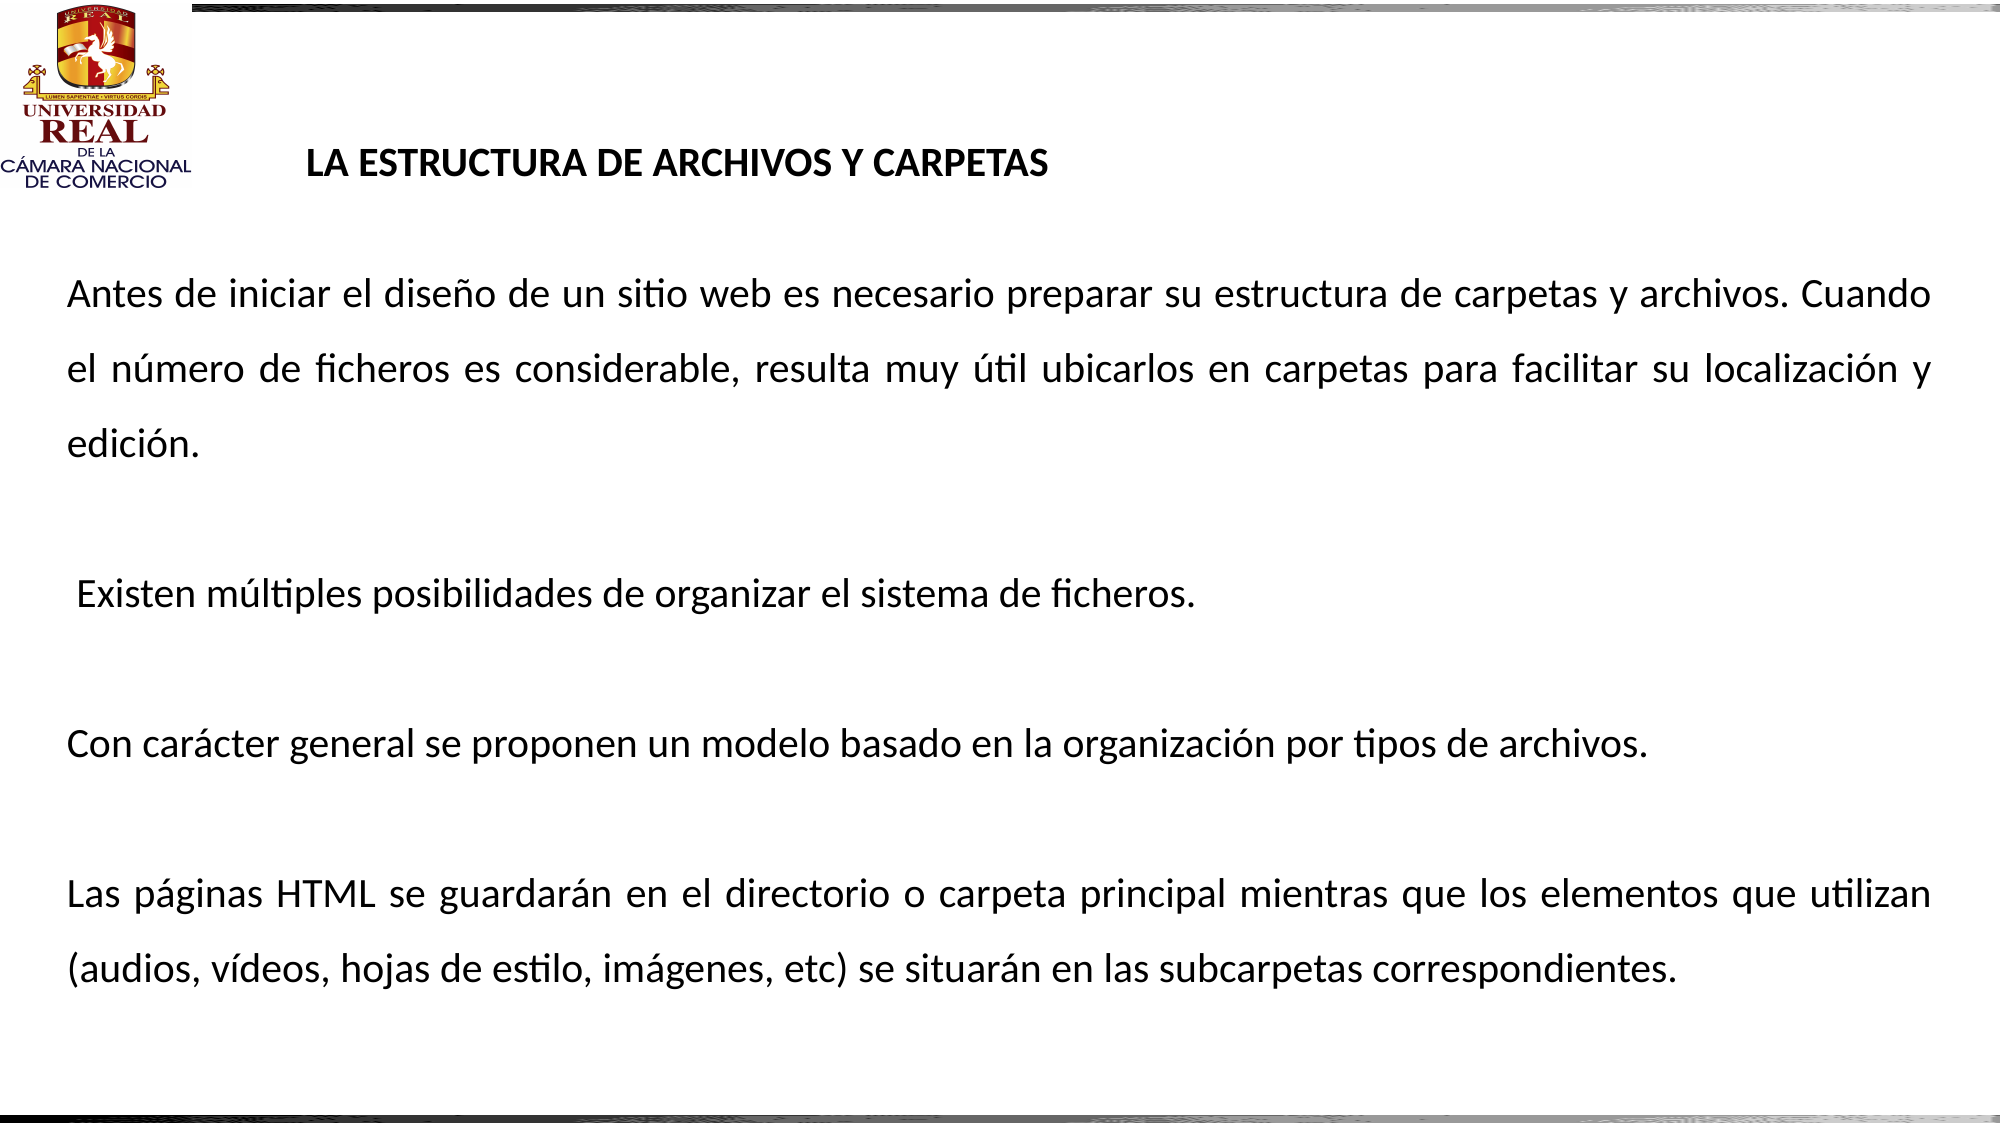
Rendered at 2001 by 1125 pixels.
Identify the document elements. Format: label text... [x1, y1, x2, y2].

text_box LA ESTRUCTURA DE ARCHIVOS Y CARPETAS [291, 127, 1292, 193]
picture [0, 1115, 2000, 1123]
text_box Antes de iniciar el diseño de un sitio web es necesario preparar su estructura de carpetas y archivos. Cuando el número de ficheros es considerable, resulta muy útil ubicarlos en carpetas para facilitar su localización y edición. Existen múltiples posibilidades de organizar el sistema de ficheros. Con carácter general se proponen un modelo basado en la organización por tipos de archivos. Las páginas HTML se guardarán en el directorio o carpeta principal mientras que los elementos que utilizan (audios, vídeos, hojas de estilo, imágenes, etc) se situarán en las subcarpetas correspondientes. [52, 232, 1948, 998]
picture [0, 3, 2000, 188]
